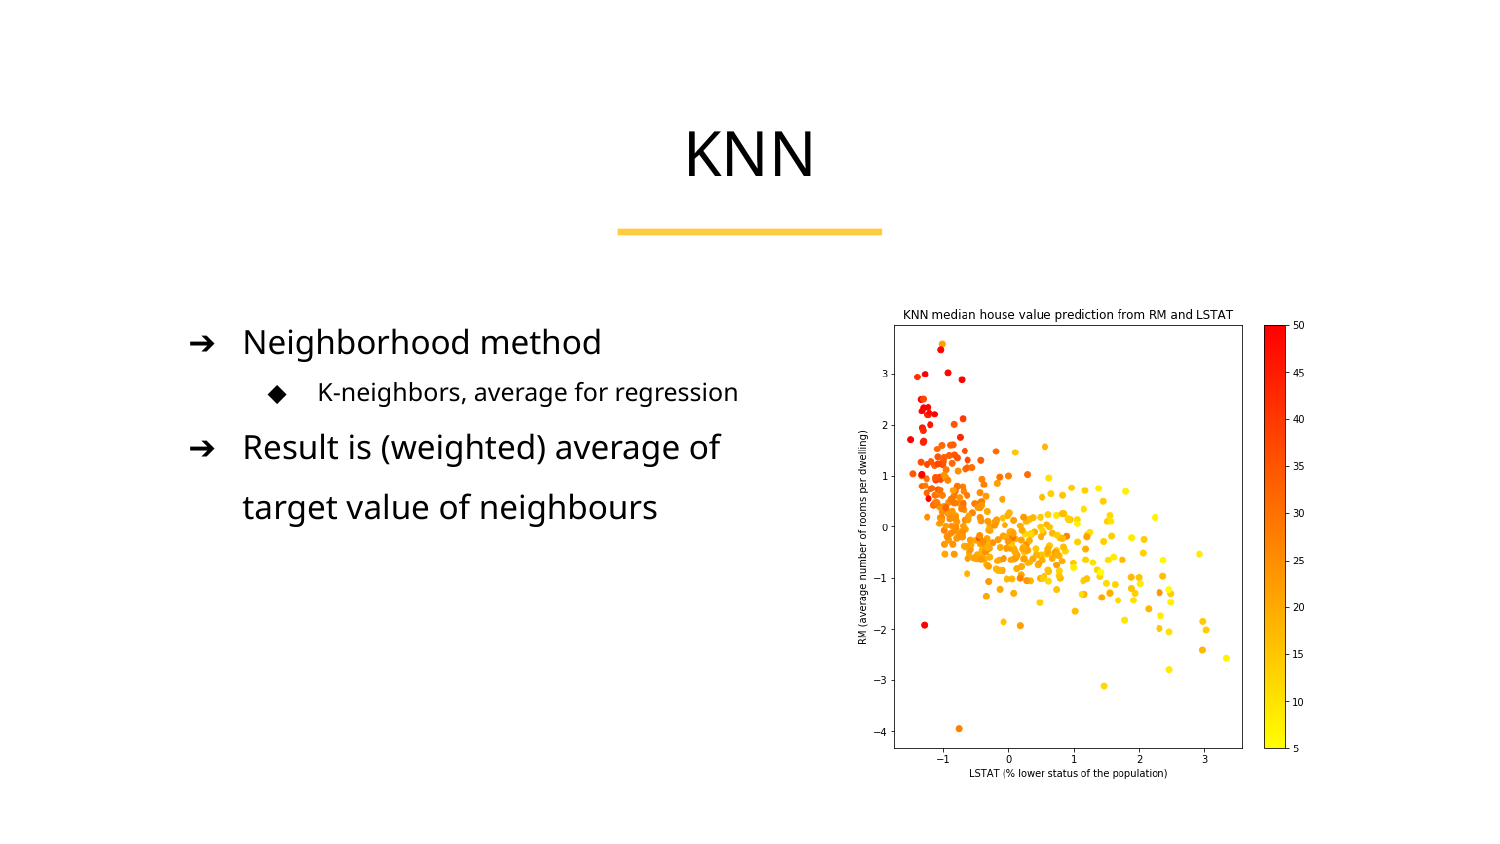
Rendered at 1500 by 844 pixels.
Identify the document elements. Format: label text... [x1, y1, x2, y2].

text_box [617, 228, 883, 236]
picture [852, 302, 1311, 785]
text_box Neighborhood method K-neighbors, average for regression Result is (weighted) average of target value of neighbours [152, 286, 807, 786]
text_box KNN [0, 99, 1500, 198]
